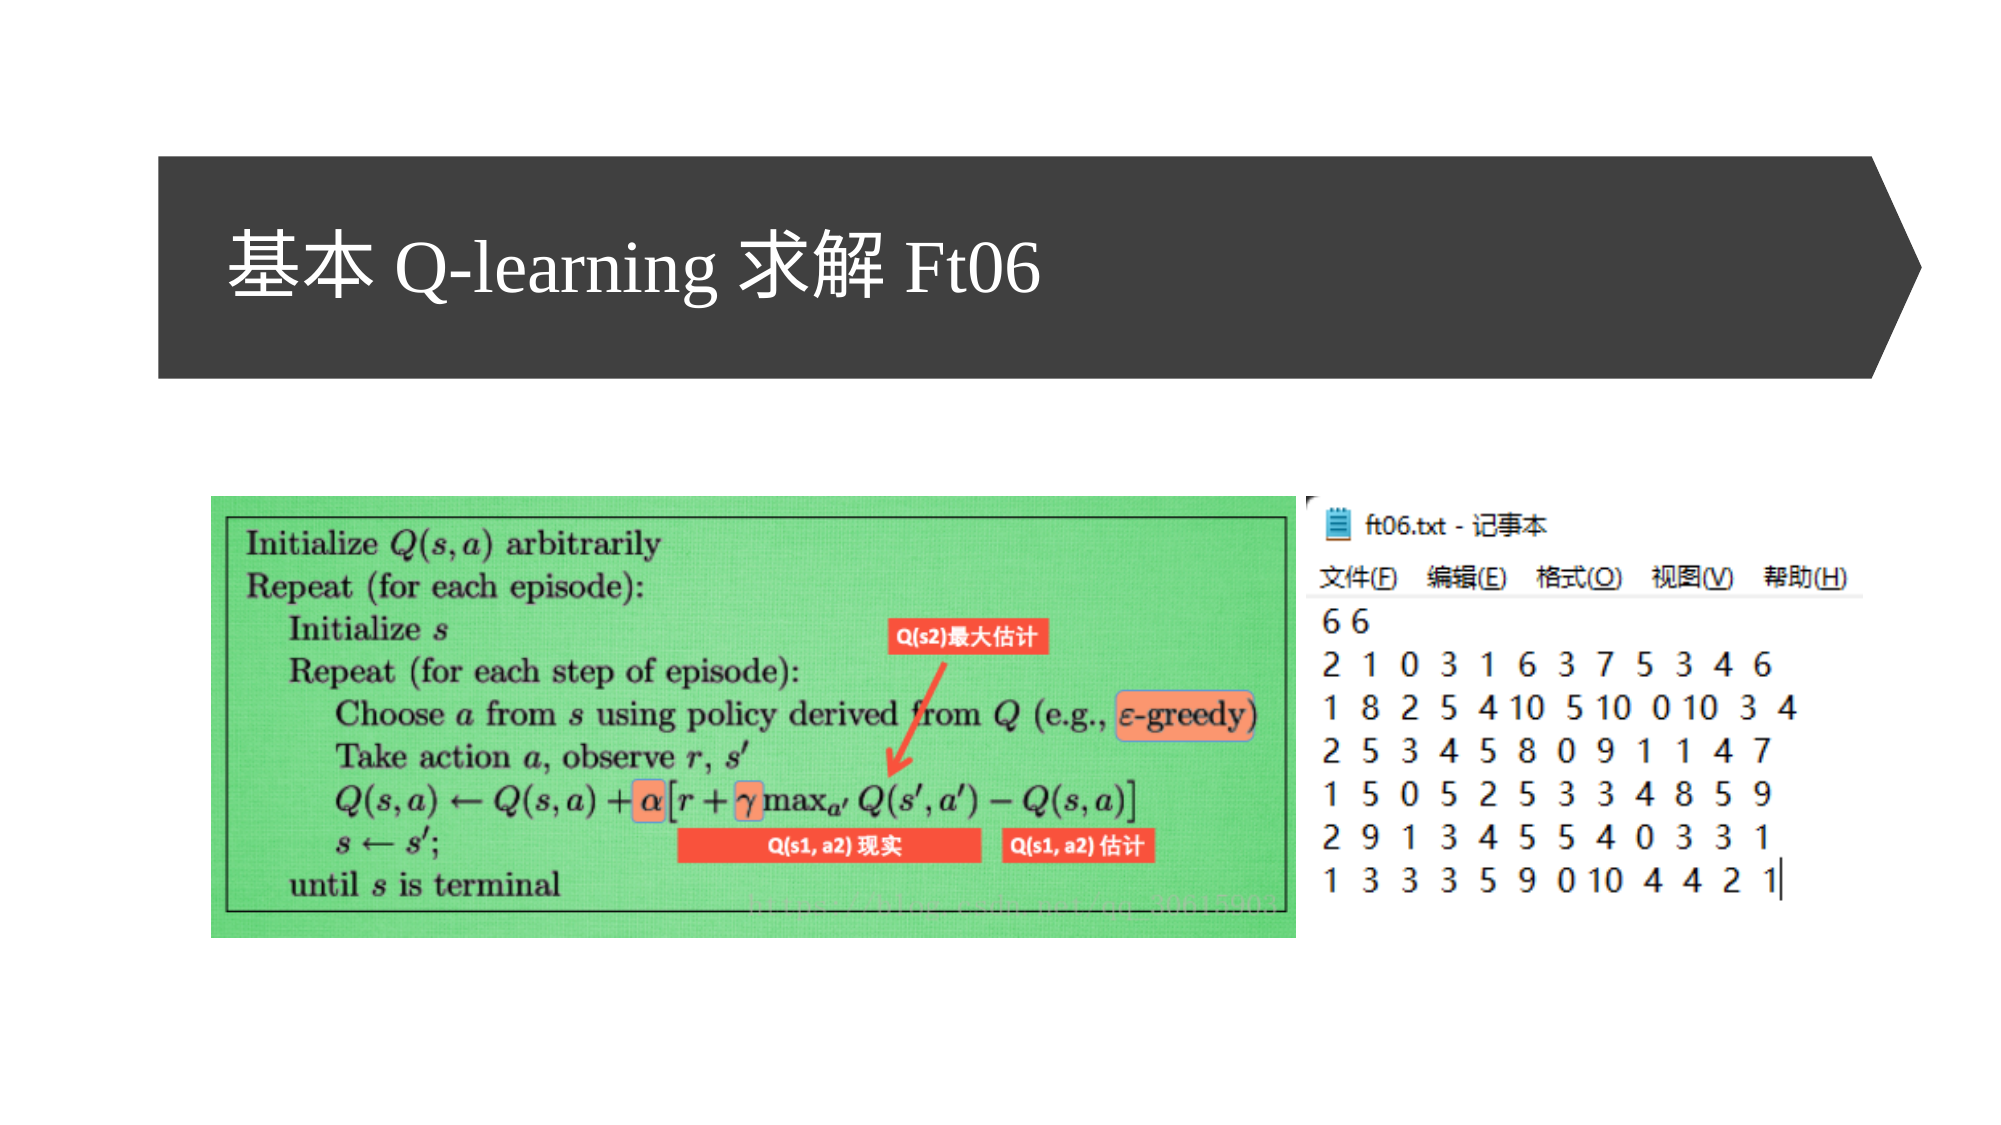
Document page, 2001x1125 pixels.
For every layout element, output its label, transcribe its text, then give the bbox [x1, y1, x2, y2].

picture [211, 496, 1296, 938]
picture [1306, 496, 1863, 938]
title 基本Q-learning求解Ft06 [211, 197, 1856, 339]
text_box [157, 155, 1923, 380]
